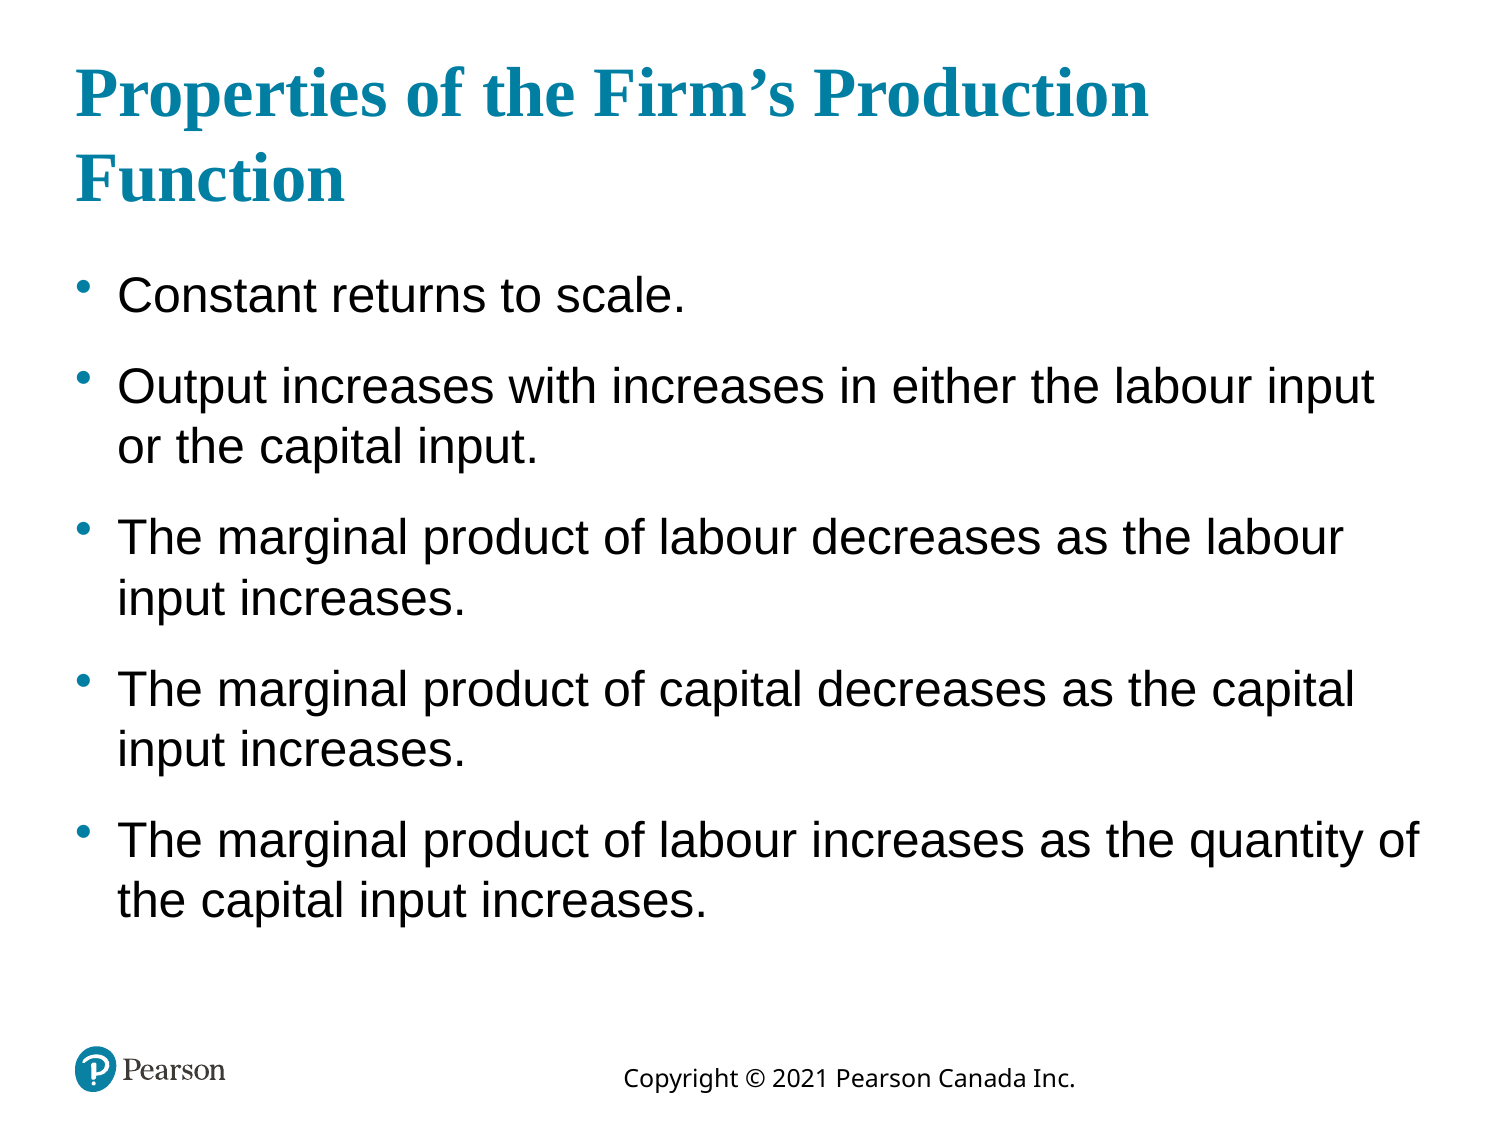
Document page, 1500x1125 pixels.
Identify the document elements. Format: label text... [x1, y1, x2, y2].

title Properties of the Firm’s Production Function [75, 35, 1425, 216]
list Constant returns to scale. Output increases with increases in either the labour input or the capital input. The marginal product of labour decreases as the labour input increases. The marginal product of capital decreases as the capital input increases. The marginal product of labour increases as the quantity of the capital input increases. [75, 262, 1425, 1005]
